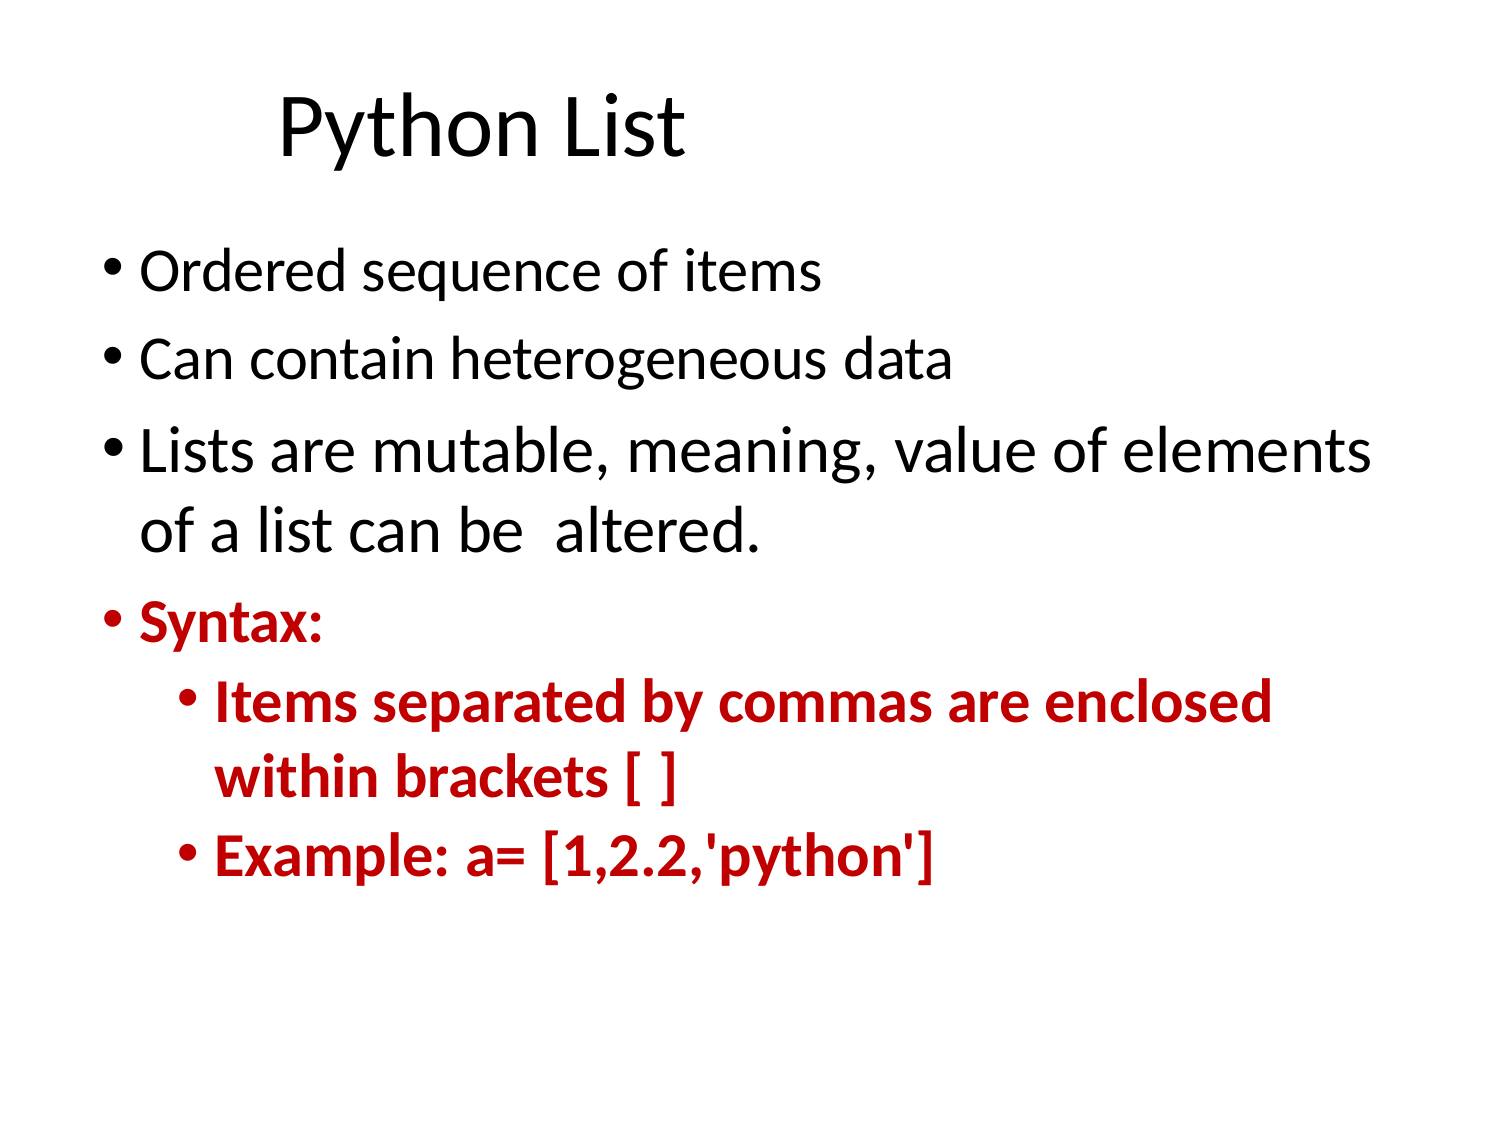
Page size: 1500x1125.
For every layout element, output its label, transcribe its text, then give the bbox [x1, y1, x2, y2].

title Python List [125, 24, 838, 212]
text_box Ordered sequence of items Can contain heterogeneous data Lists are mutable, meaning, value of elements of a list can be altered. Syntax: Items separated by commas are enclosed within brackets [ ] Example: a= [1,2.2,'python'] [99, 212, 1413, 890]
